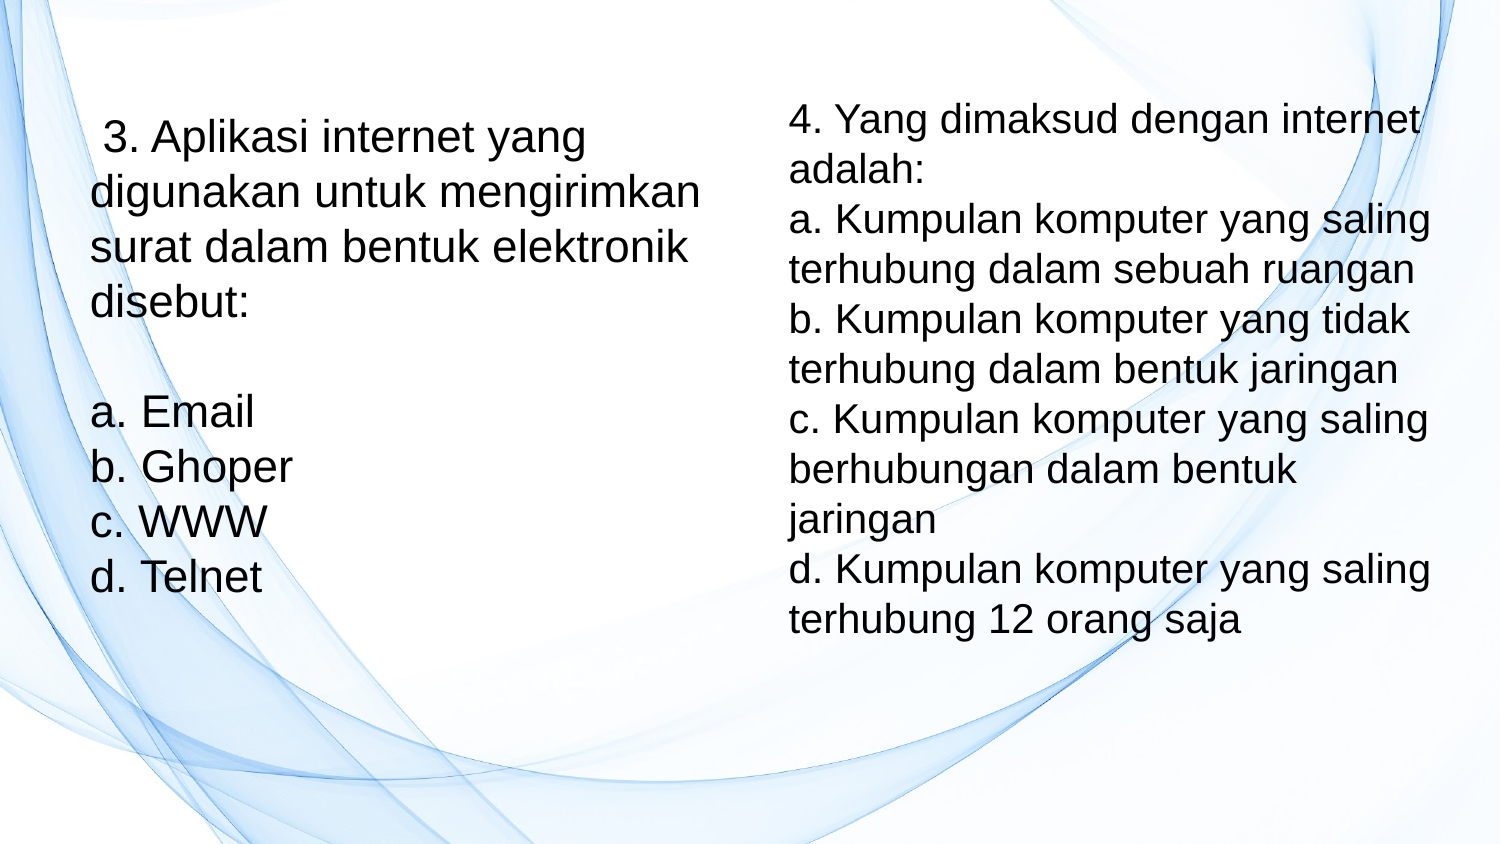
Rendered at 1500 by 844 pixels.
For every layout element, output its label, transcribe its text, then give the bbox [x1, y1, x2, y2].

text_box 4. Yang dimaksud dengan internet adalah: a. Kumpulan komputer yang saling terhubung dalam sebuah ruangan b. Kumpulan komputer yang tidak terhubung dalam bentuk jaringan c. Kumpulan komputer yang saling berhubungan dalam bentuk jaringan d. Kumpulan komputer yang saling terhubung 12 orang saja [773, 76, 1449, 770]
picture [0, 0, 1500, 844]
text_box 3. Aplikasi internet yang digunakan untuk mengirimkan surat dalam bentuk elektronik disebut: a. Email b. Ghoper c. WWW d. Telnet [74, 91, 750, 785]
